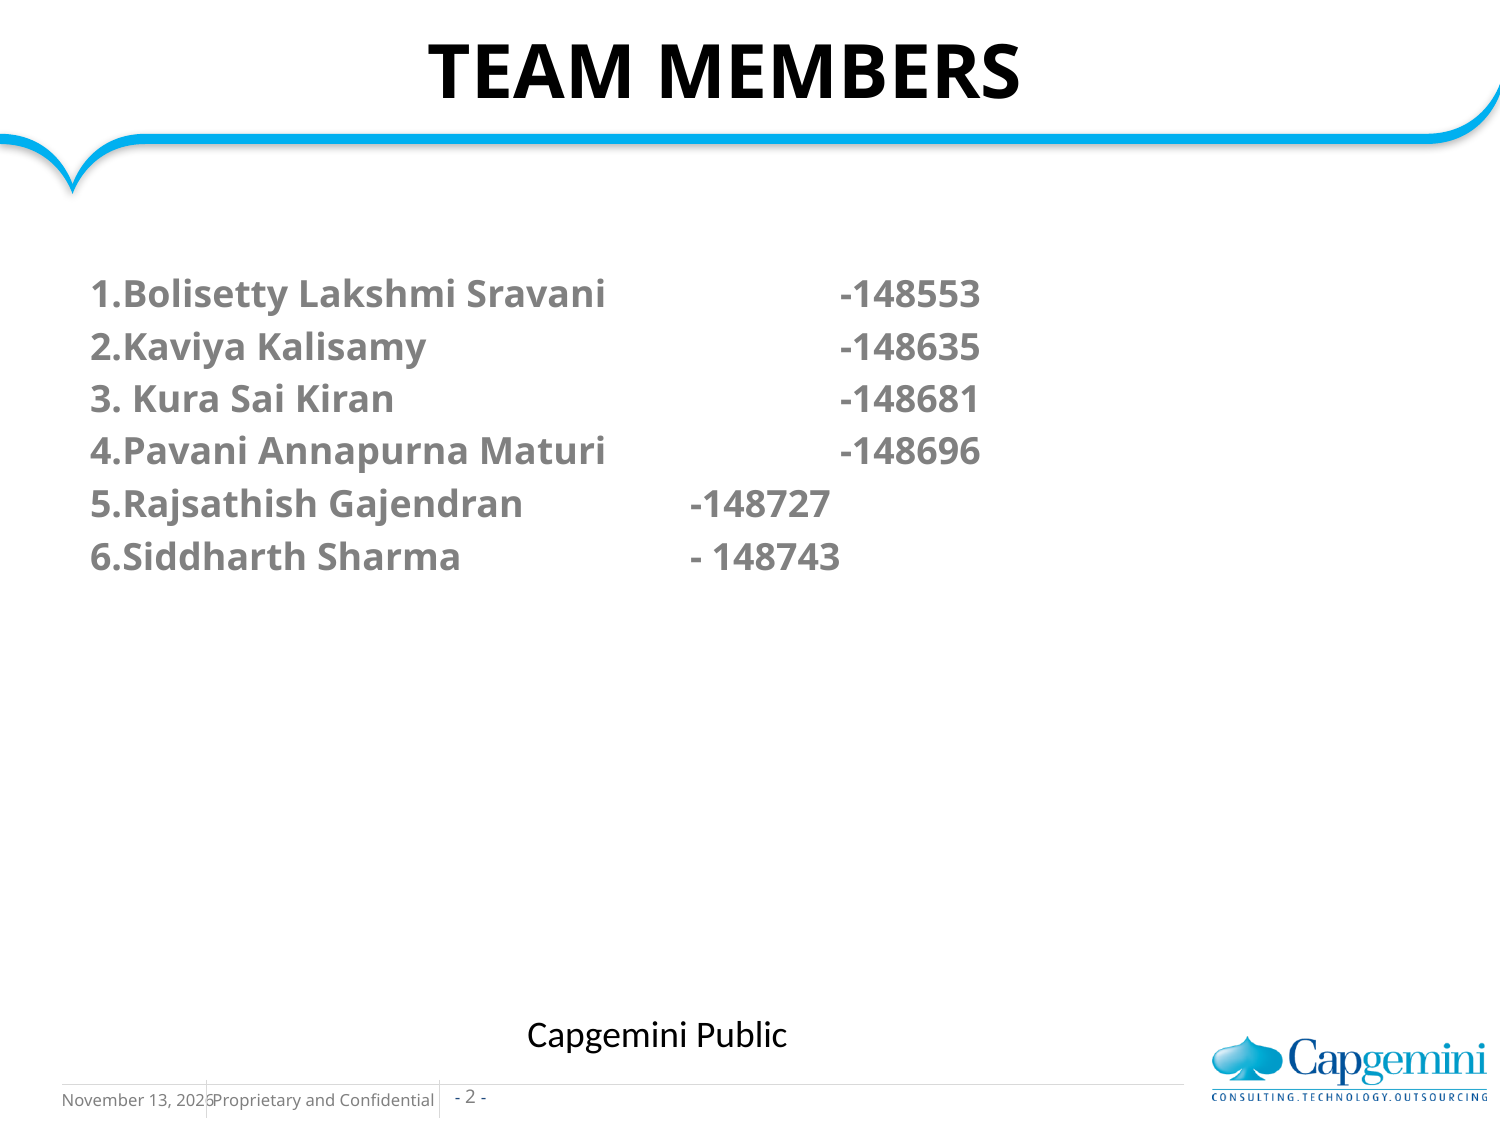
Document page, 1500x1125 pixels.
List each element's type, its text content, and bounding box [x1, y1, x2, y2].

footer Capgemini Public [512, 1002, 988, 1063]
picture [1212, 1036, 1487, 1101]
title TEAM MEMBERS [50, 3, 1400, 134]
list 1.Bolisetty Lakshmi Sravani -148553 2.Kaviya Kalisamy -148635 3. Kura Sai Kiran -148681 4.Pavani Annapurna Maturi -148696 5.Rajsathish Gajendran -148727 6.Siddharth Sharma - 148743 [75, 262, 1425, 1005]
